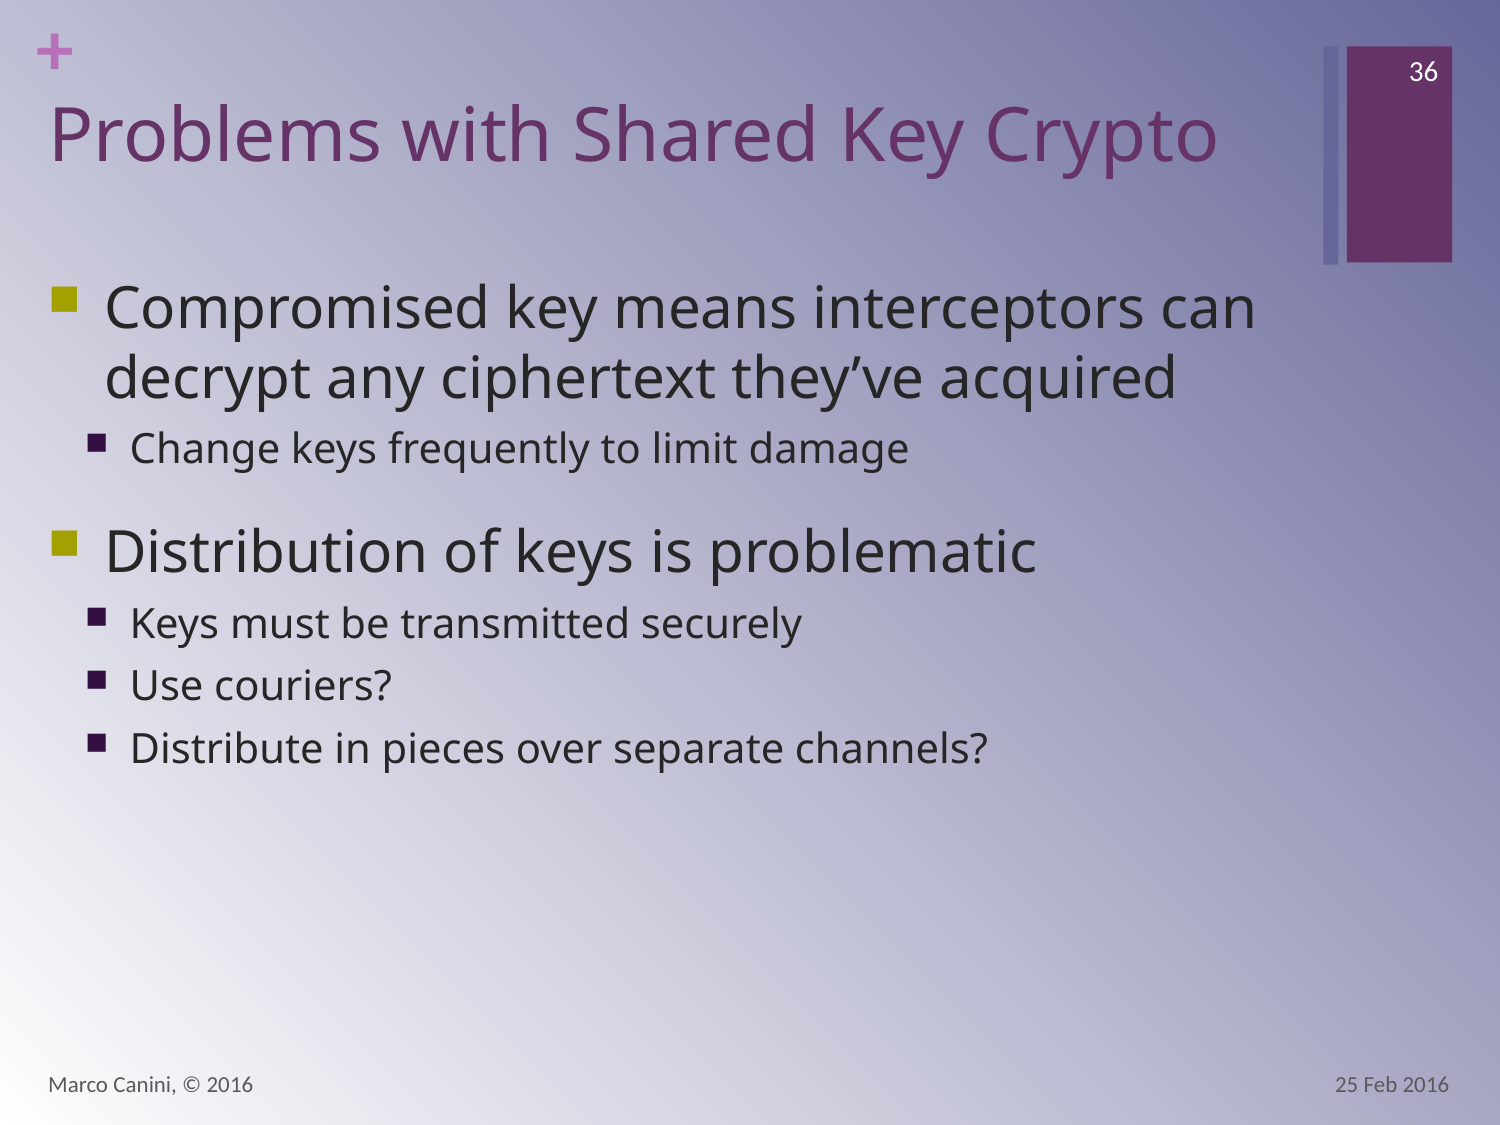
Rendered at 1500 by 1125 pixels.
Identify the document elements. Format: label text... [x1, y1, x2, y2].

footer Marco Canini, © 2016 [33, 1053, 1038, 1114]
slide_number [1114, 1053, 1465, 1114]
list Compromised key means interceptors can decrypt any ciphertext they’ve acquired Change keys frequently to limit damage Distribution of keys is problematic Keys must be transmitted securely Use couriers? Distribute in pieces over separate channels? [33, 262, 1465, 1054]
title Problems with Shared Key Crypto [33, 79, 1322, 262]
slide_number 36 [1362, 39, 1454, 100]
